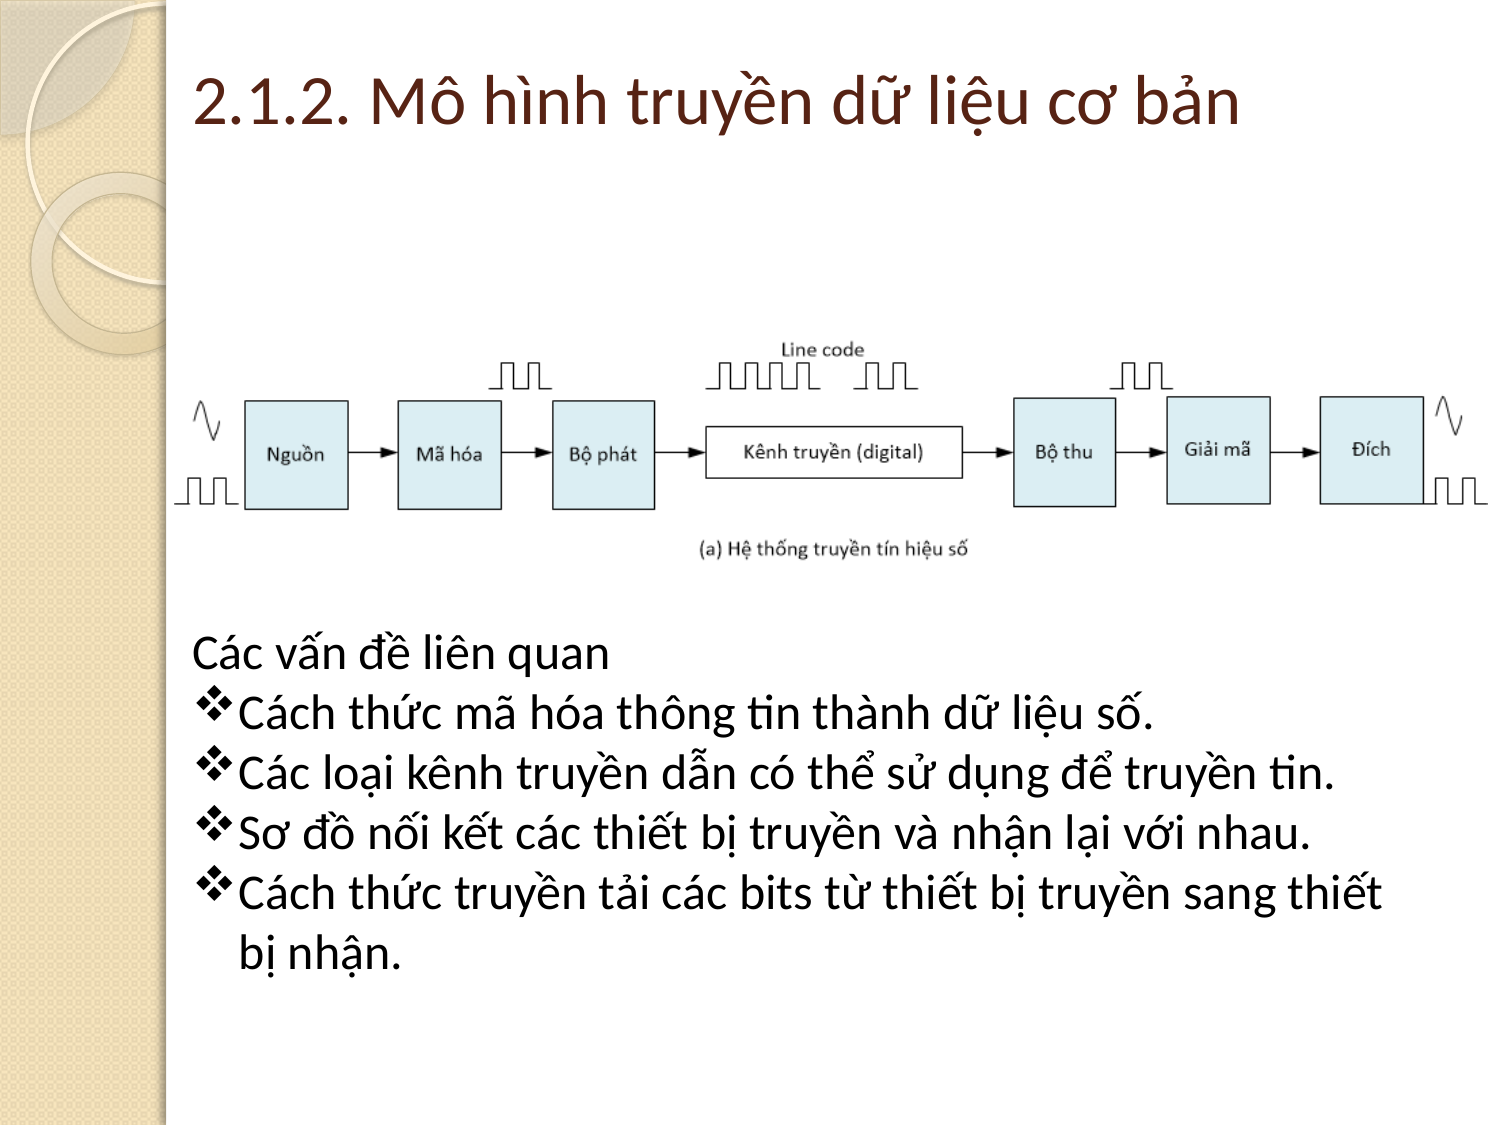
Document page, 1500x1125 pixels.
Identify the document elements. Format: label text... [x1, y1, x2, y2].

picture [174, 333, 1488, 564]
text_box Các vấn đề liên quan Cách thức mã hóa thông tin thành dữ liệu số. Các loại kênh truyền dẫn có thể sử dụng để truyền tin. Sơ đồ nối kết các thiết bị truyền và nhận lại với nhau. Cách thức truyền tải các bits từ thiết bị truyền sang thiết bị nhận. [177, 611, 1429, 987]
title 2.1.2. Mô hình truyền dữ liệu cơ bản [177, 45, 1466, 233]
list [113, 183, 1408, 898]
